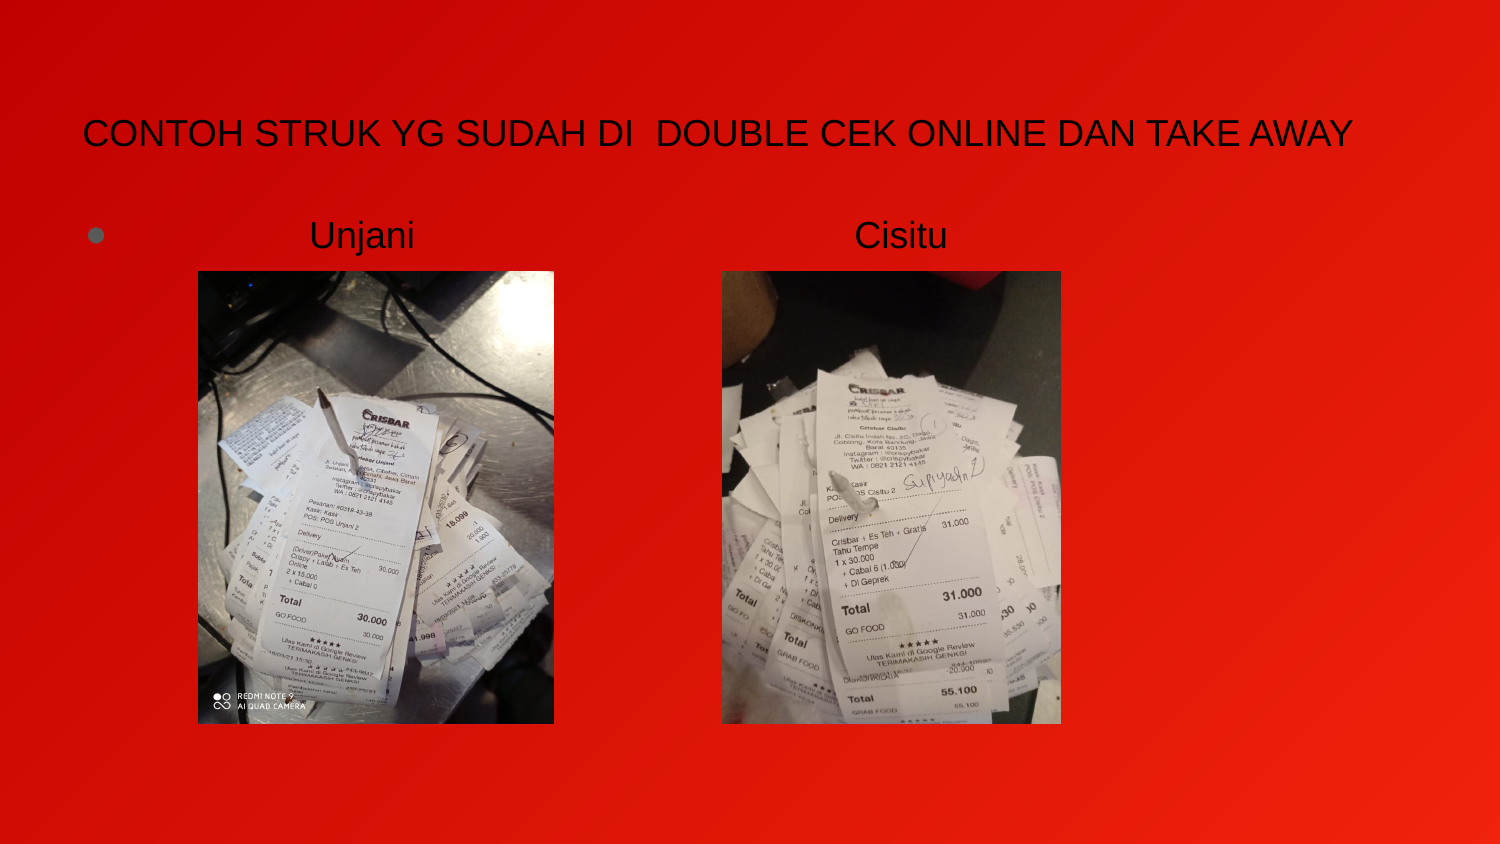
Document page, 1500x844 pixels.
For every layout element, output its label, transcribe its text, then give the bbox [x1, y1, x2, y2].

picture [198, 271, 555, 724]
title CONTOH STRUK YG SUDAH DI DOUBLE CEK ONLINE DAN TAKE AWAY [51, 72, 1449, 167]
picture [721, 271, 1062, 724]
list Unjani Cisitu [51, 189, 1449, 750]
